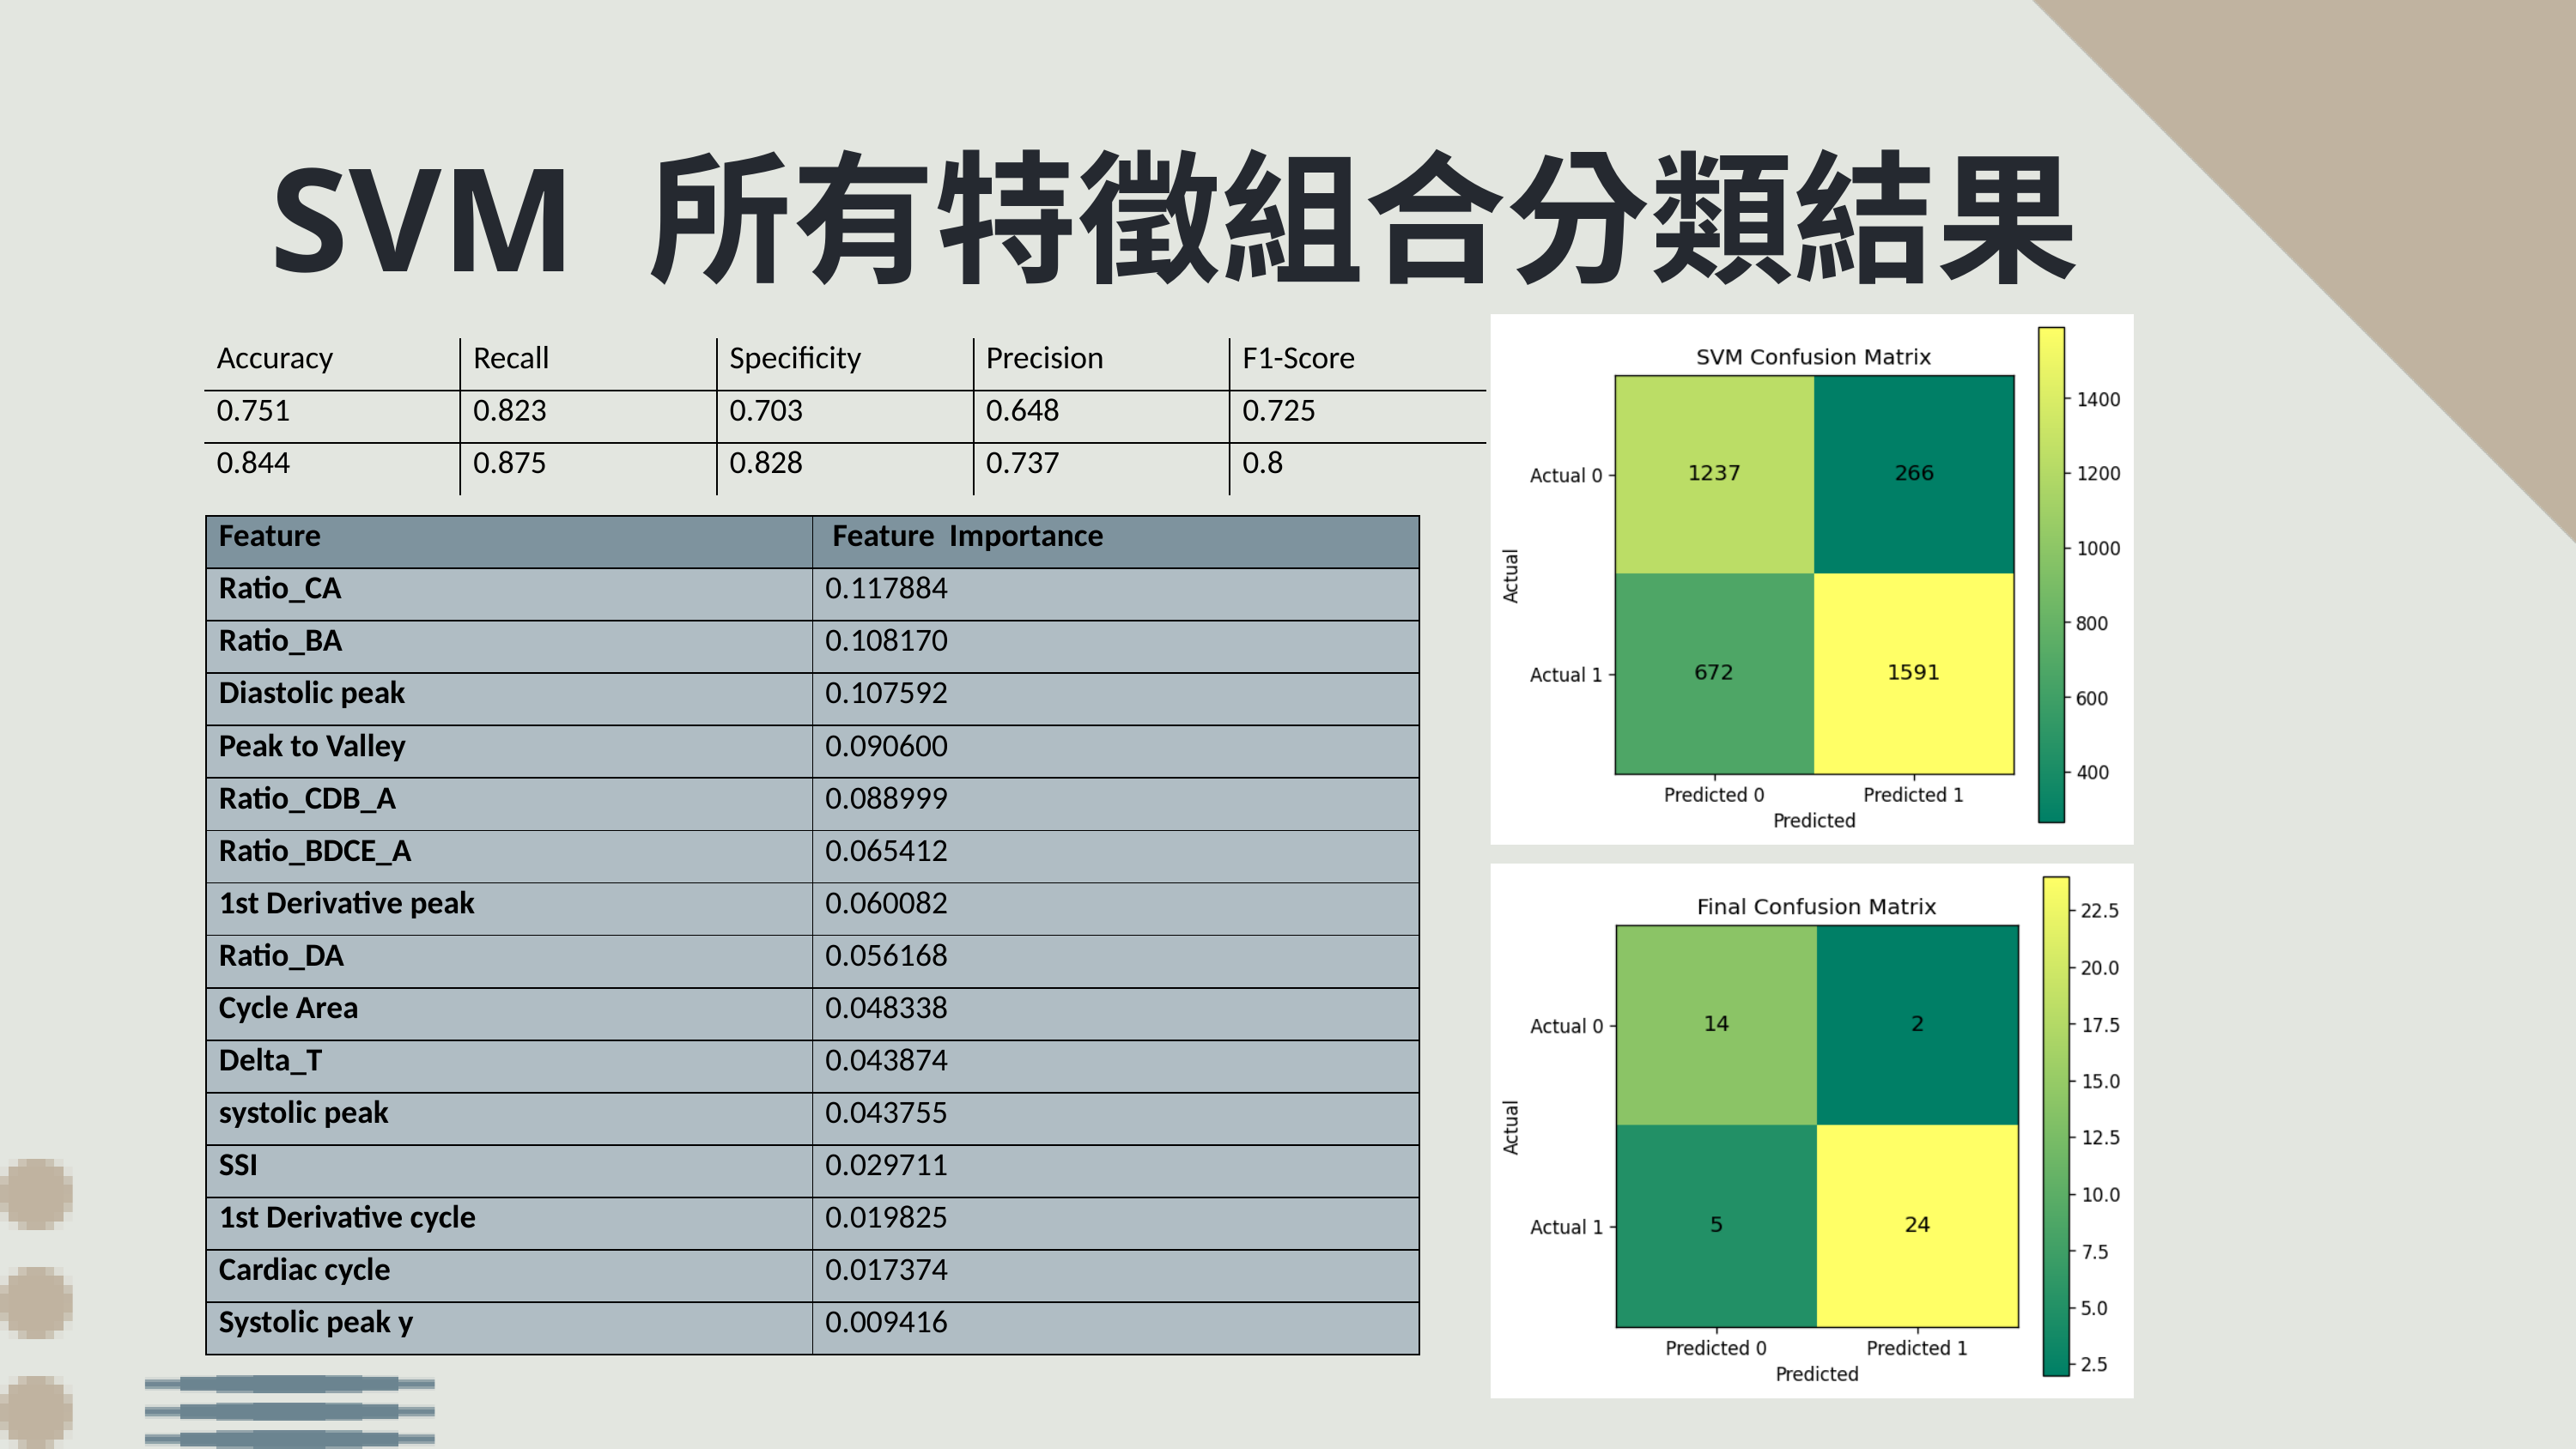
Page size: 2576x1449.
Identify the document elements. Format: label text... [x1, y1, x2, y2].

table_header Accuracy [204, 338, 459, 390]
table_cell Peak to Valley [207, 726, 812, 777]
table_header Specificity [718, 338, 973, 390]
picture [1491, 863, 2134, 1398]
text_box [144, 1375, 435, 1449]
table_cell 0.029711 [813, 1146, 1419, 1197]
table_cell 0.117884 [813, 569, 1419, 620]
table_cell 0.048338 [813, 989, 1419, 1040]
table_header F1-Score [1230, 338, 1486, 390]
table_cell 0.017374 [813, 1251, 1419, 1301]
table_cell Ratio_DA [207, 936, 812, 987]
table_cell 0.056168 [813, 936, 1419, 987]
table_header Recall [461, 338, 716, 390]
picture [1491, 313, 2135, 845]
table_cell Systolic peak y [207, 1303, 812, 1354]
text_box [2017, 0, 2576, 564]
table_cell Cardiac cycle [207, 1251, 812, 1301]
table_cell Ratio_CA [207, 569, 812, 620]
table_cell 0.043874 [813, 1041, 1419, 1092]
table_cell 0.751 [204, 391, 459, 442]
table_cell 1st Derivative cycle [207, 1198, 812, 1249]
table_cell 0.043755 [813, 1094, 1419, 1144]
table_cell Ratio_CDB_A [207, 779, 812, 830]
table_cell 0.065412 [813, 831, 1419, 882]
table_header Feature [207, 517, 812, 567]
table_cell 0.648 [975, 391, 1229, 442]
table_cell Ratio_BA [207, 621, 812, 672]
table_cell 0.009416 [813, 1303, 1419, 1354]
table_cell 0.060082 [813, 883, 1419, 935]
table_cell Ratio_BDCE_A [207, 831, 812, 882]
table_header Precision [975, 338, 1229, 390]
table_cell 0.090600 [813, 726, 1419, 777]
text_box [0, 1159, 73, 1449]
table_cell 0.703 [718, 391, 973, 442]
table_cell 0.737 [975, 444, 1229, 495]
table_cell 0.108170 [813, 621, 1419, 672]
table_cell Cycle Area [207, 989, 812, 1040]
table_cell 1st Derivative peak [207, 883, 812, 935]
table_cell 0.8 [1230, 444, 1486, 495]
table_cell 0.823 [461, 391, 716, 442]
table_cell 0.875 [461, 444, 716, 495]
table_cell 0.725 [1230, 391, 1486, 442]
table_cell Delta_T [207, 1041, 812, 1092]
table_cell 0.107592 [813, 674, 1419, 724]
table_cell 0.088999 [813, 779, 1419, 830]
table_cell 0.844 [204, 444, 459, 495]
text_box SVM 所有特徵組合分類結果 [204, 129, 2017, 301]
table_cell systolic peak [207, 1094, 812, 1144]
table_header Feature Importance [813, 517, 1419, 567]
table_cell 0.019825 [813, 1198, 1419, 1249]
table_cell 0.828 [718, 444, 973, 495]
table_cell SSI [207, 1146, 812, 1197]
table_cell Diastolic peak [207, 674, 812, 724]
